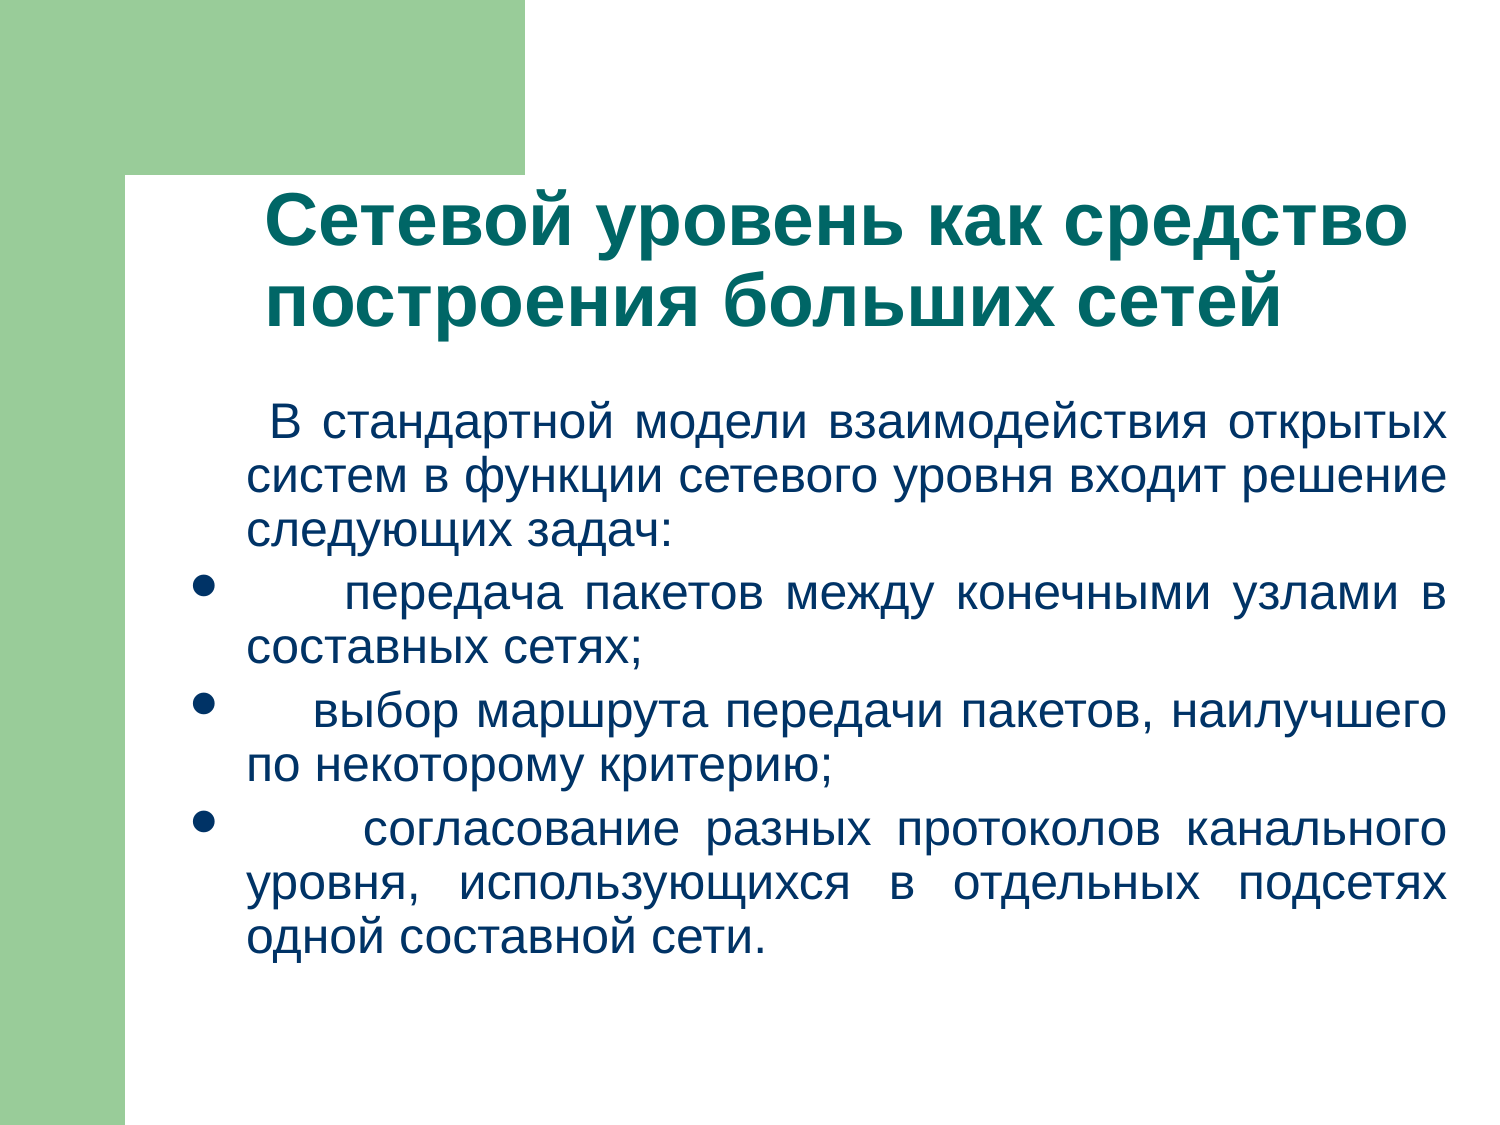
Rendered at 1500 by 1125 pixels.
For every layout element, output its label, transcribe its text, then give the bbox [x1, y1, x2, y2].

title Сетевой уровень как средство построения больших сетей [249, 162, 1500, 351]
list В стандартной модели взаимодействия открытых систем в функции сетевого уровня входит решение следующих задач: передача пакетов между конечными узлами в составных сетях; выбор маршрута передачи пакетов, наилучшего по некоторому критерию; согласование разных протоколов канального уровня, использующихся в отдельных подсетях одной составной сети. [174, 387, 1463, 1001]
